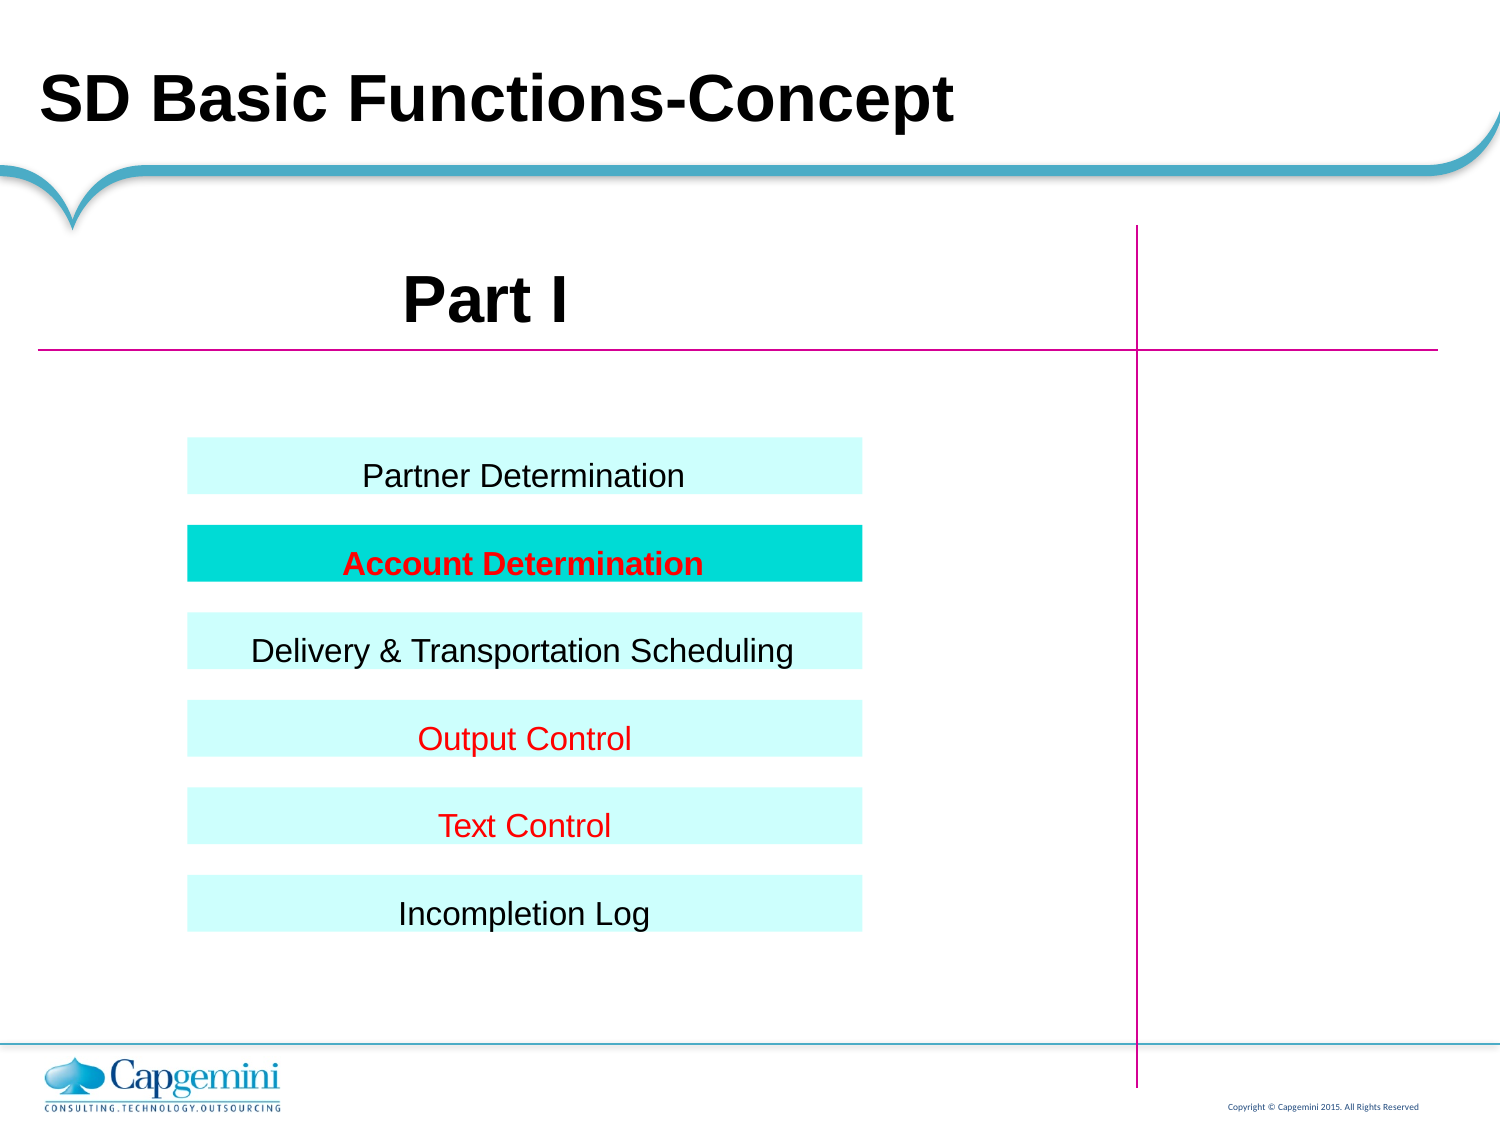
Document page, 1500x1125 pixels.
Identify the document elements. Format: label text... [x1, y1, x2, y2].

text_box Output Control [187, 699, 863, 757]
title SD Basic Functions-Concept [24, 23, 1500, 244]
text_box Delivery & Transportation Scheduling [187, 612, 863, 670]
text_box Incompletion Log [187, 874, 863, 932]
picture [44, 1056, 281, 1113]
text_box Partner Determination [187, 437, 863, 495]
text_box Text Control [187, 787, 863, 845]
text_box Account Determination [187, 524, 863, 582]
text_box Part I [400, 255, 572, 336]
